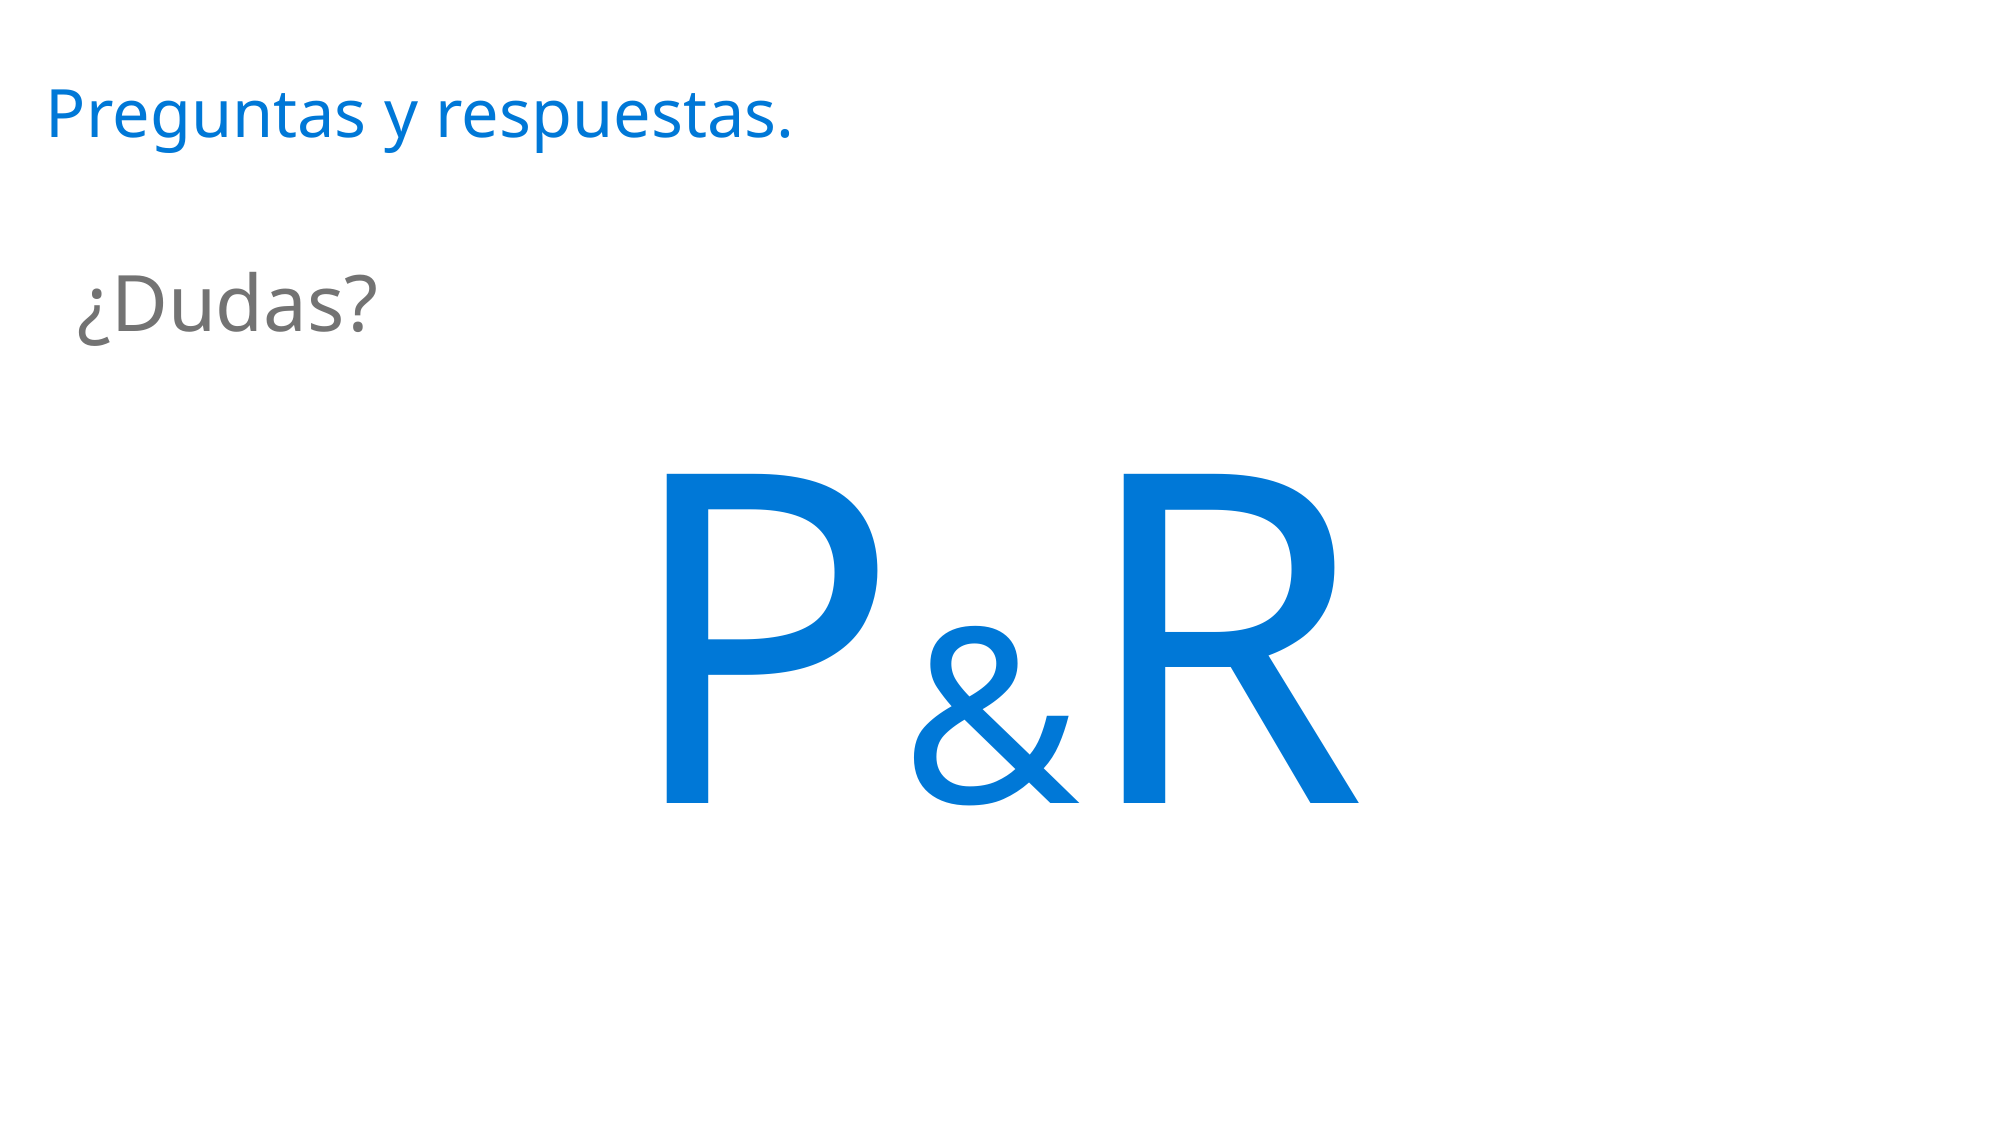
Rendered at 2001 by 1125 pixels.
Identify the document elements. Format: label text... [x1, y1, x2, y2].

list ¿Dudas? [55, 235, 1935, 374]
text_box P&R [70, 342, 1918, 846]
text_box Preguntas y respuestas. [45, 66, 1938, 151]
